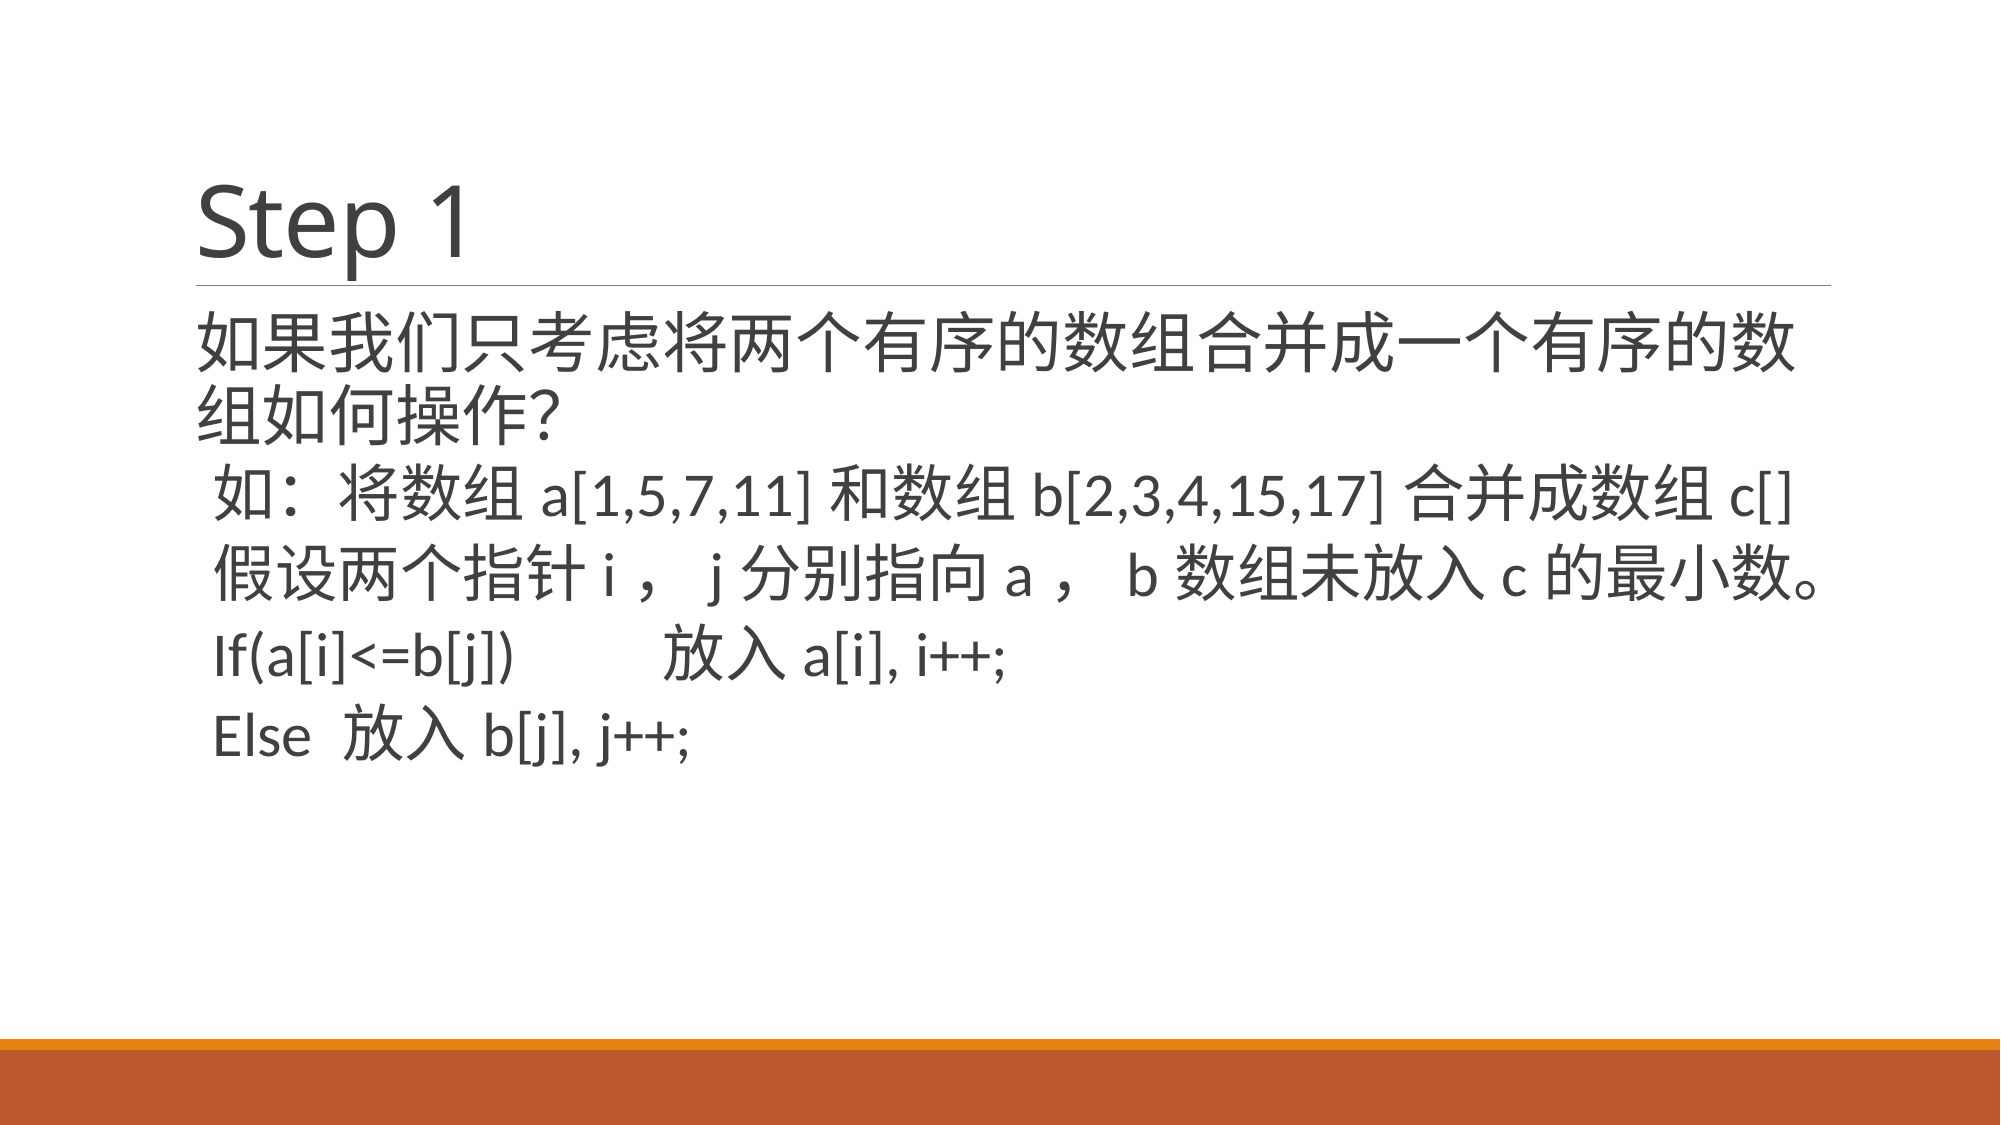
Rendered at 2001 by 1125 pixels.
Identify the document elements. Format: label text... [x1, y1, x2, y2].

list 如果我们只考虑将两个有序的数组合并成一个有序的数组如何操作？ 如：将数组a[1,5,7,11]和数组b[2,3,4,15,17]合并成数组c[] 假设两个指针i，j分别指向a，b数组未放入c的最小数。 If(a[i]<=b[j]) 放入a[i], i++; Else 放入b[j], j++; [180, 302, 1830, 963]
title Step 1 [180, 47, 1830, 285]
